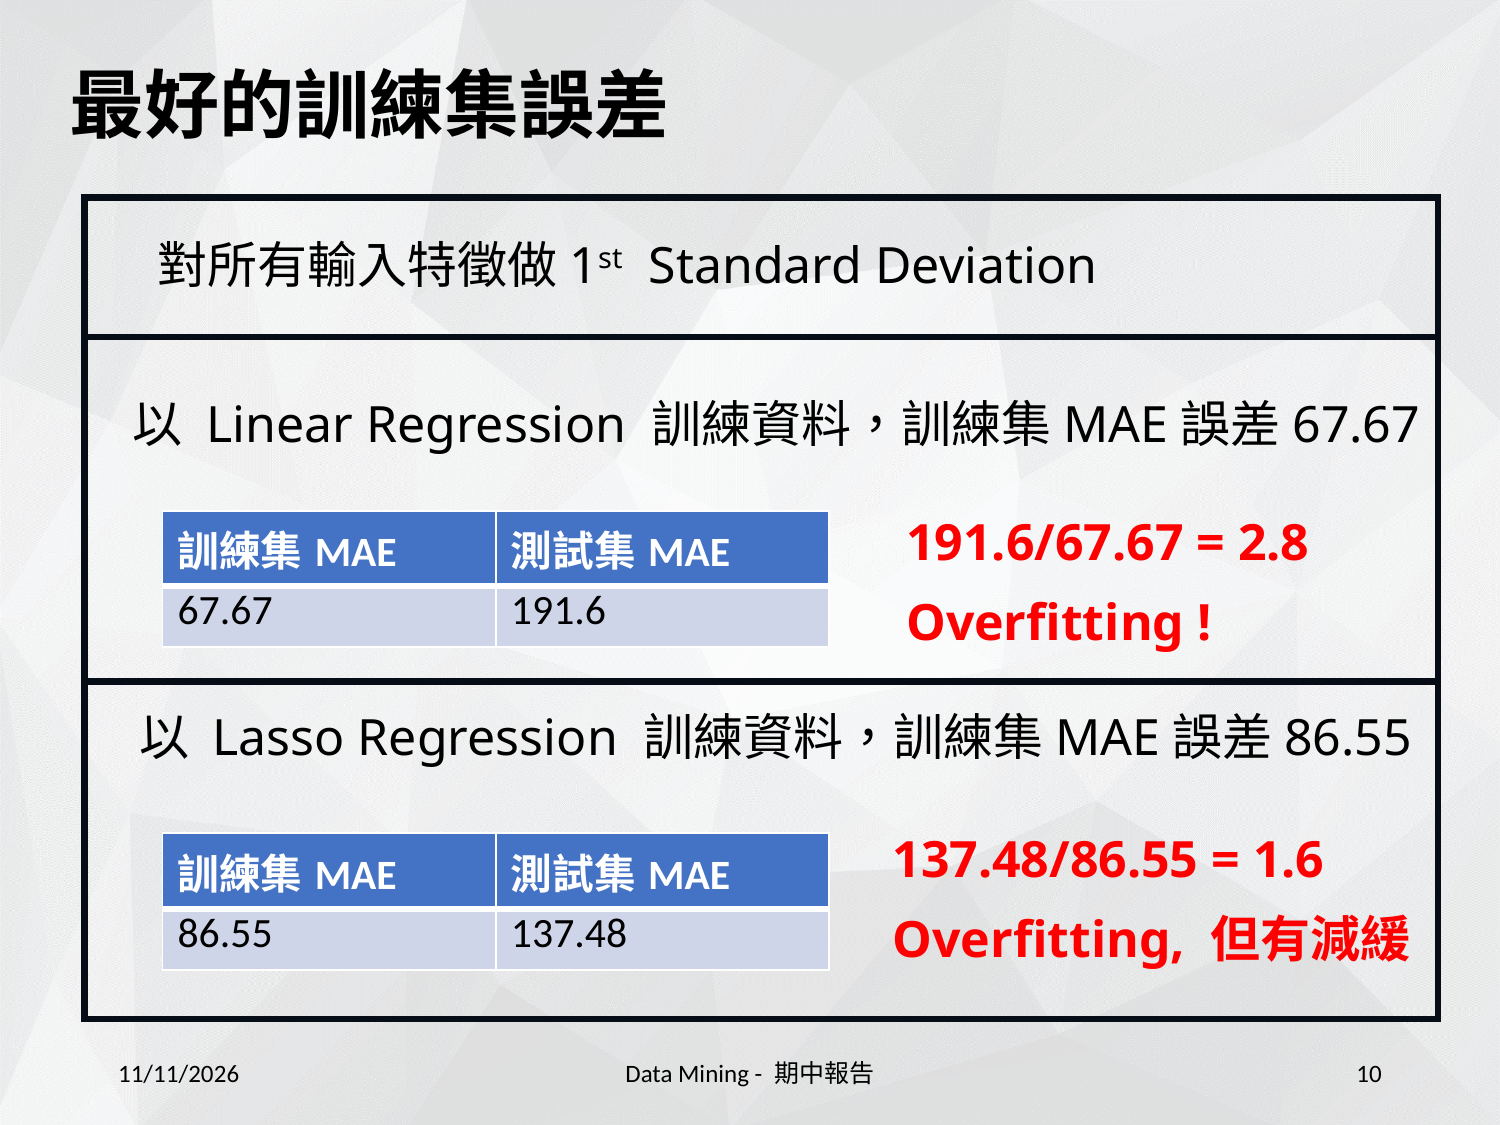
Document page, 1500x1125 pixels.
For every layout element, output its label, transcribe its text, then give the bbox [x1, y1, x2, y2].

text_box [83, 197, 1439, 1020]
footer Data Mining - 期中報告 [496, 1042, 1004, 1103]
text_box 以 Linear Regression 訓練資料，訓練集MAE誤差67.67 [118, 384, 1435, 520]
text_box 以 Lasso Regression 訓練資料，訓練集MAE誤差86.55 [124, 698, 1427, 834]
text_box 對所有輸入特徵做1st Standard Deviation [142, 226, 1113, 302]
picture [0, 0, 1500, 1125]
text_box 191.6/67.67 = 2.8 Overfitting ! [891, 503, 1325, 659]
text_box 137.48/86.55 = 1.6 Overfitting, 但有減緩 [877, 819, 1425, 975]
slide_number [103, 1042, 441, 1103]
text_box 最好的訓練集誤差 [55, 49, 1478, 155]
slide_number 10 [1059, 1042, 1397, 1103]
